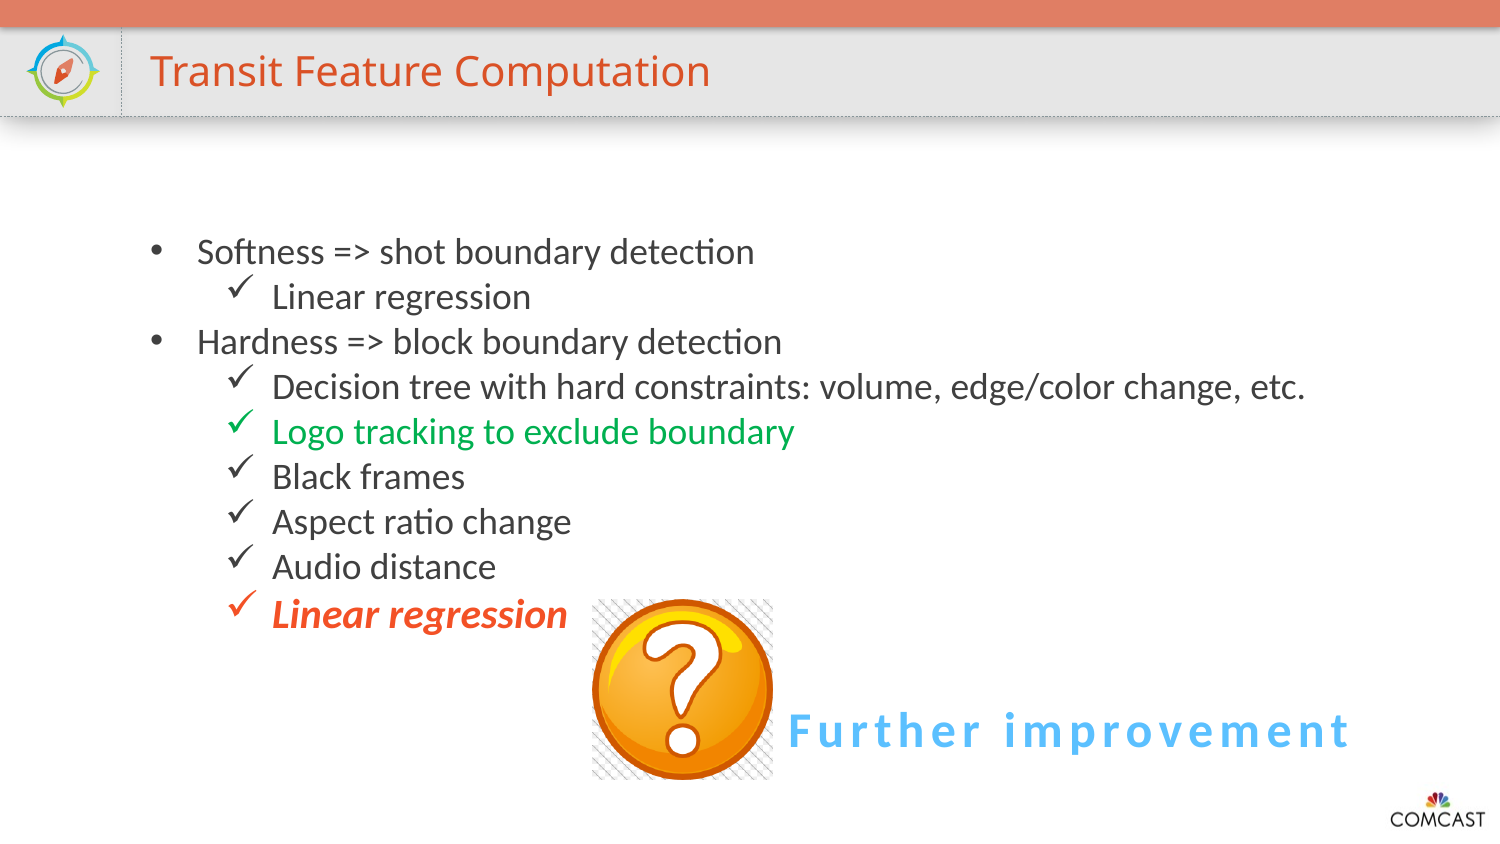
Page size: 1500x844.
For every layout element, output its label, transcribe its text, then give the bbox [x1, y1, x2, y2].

title Transit Feature Computation [135, 37, 1352, 108]
picture [1385, 782, 1491, 843]
text_box Softness => shot boundary detection Linear regression Hardness => block boundary detection Decision tree with hard constraints: volume, edge/color change, etc. Logo tracking to exclude boundary Black frames Aspect ratio change Audio distance Linear regression [135, 219, 1352, 645]
picture [591, 599, 773, 781]
text_box Further improvement [777, 689, 1364, 765]
